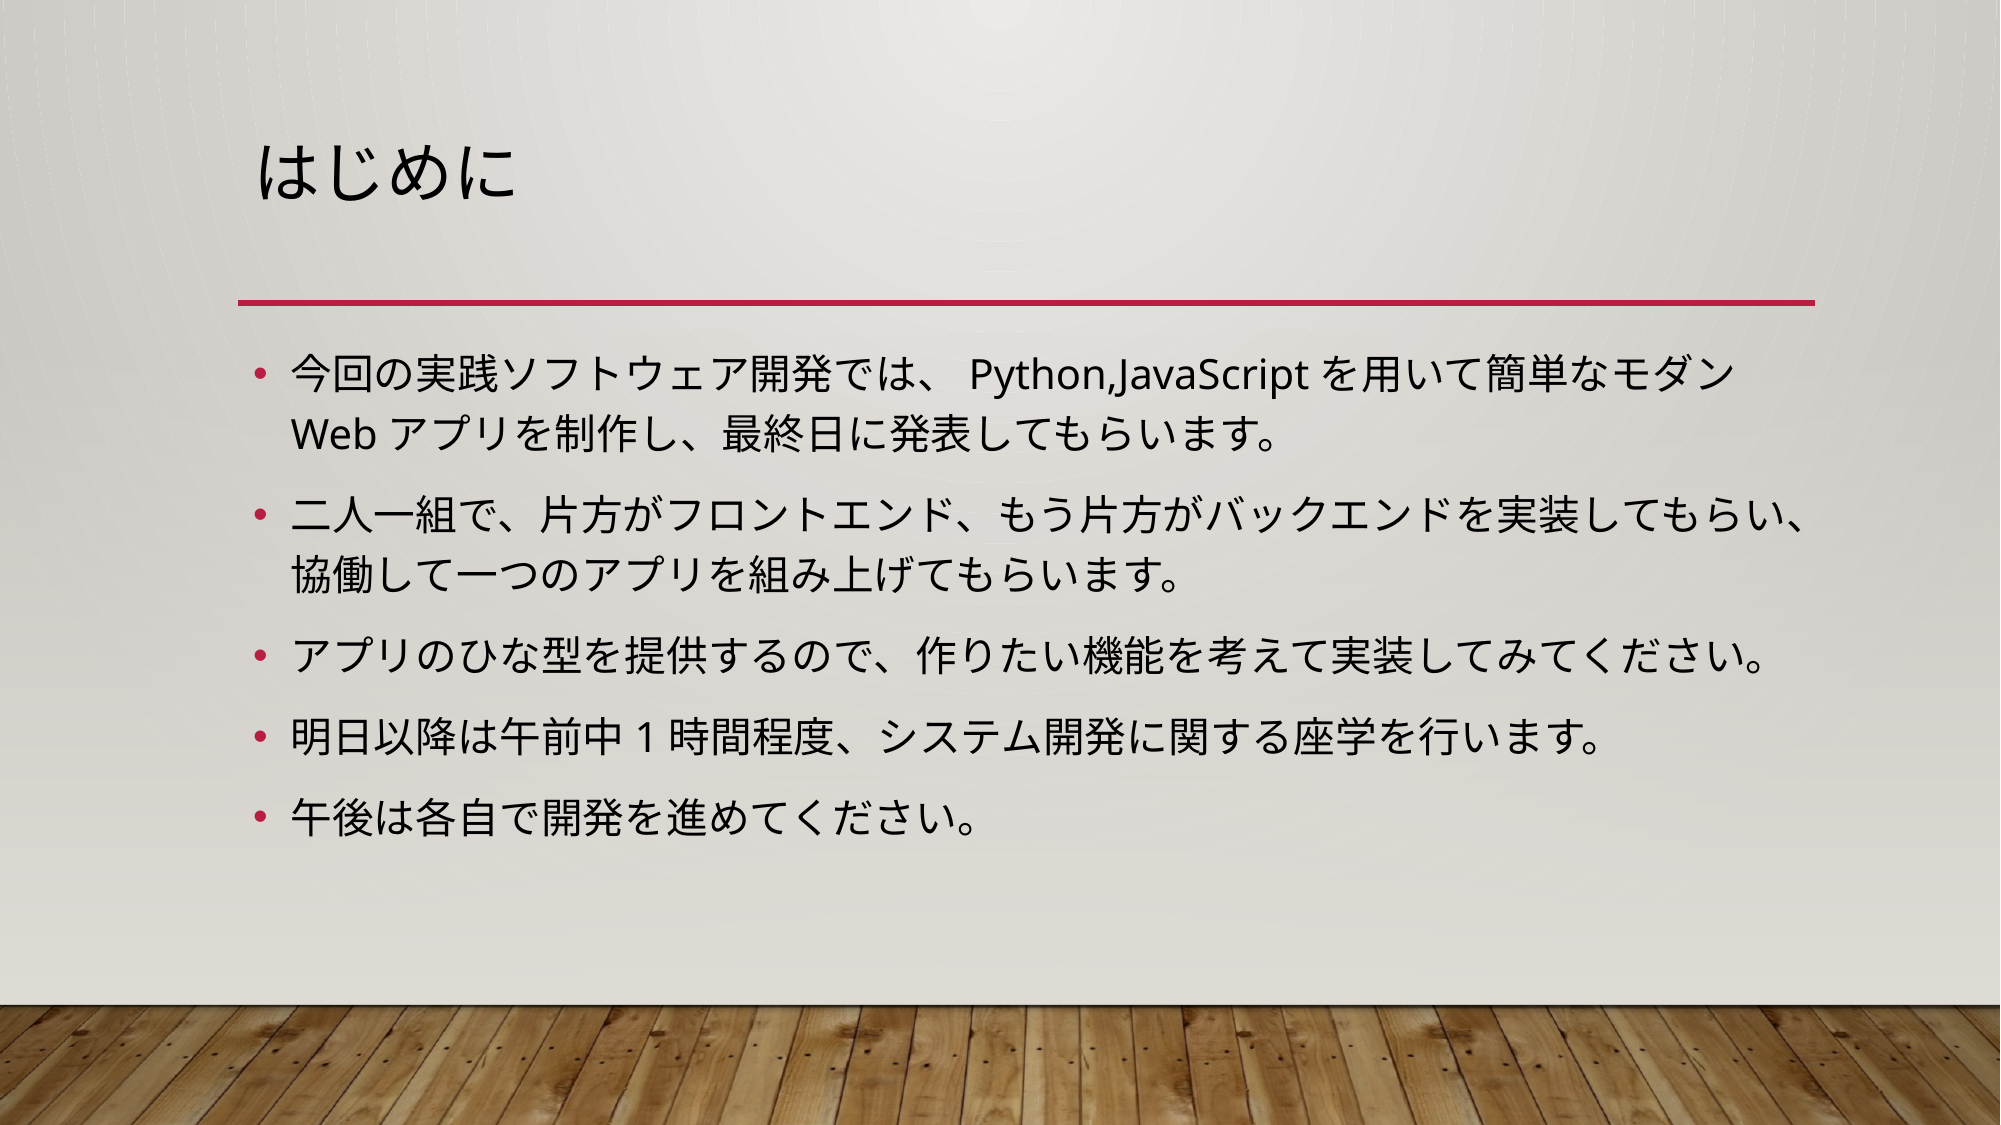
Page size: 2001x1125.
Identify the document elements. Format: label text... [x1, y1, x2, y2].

list 今回の実践ソフトウェア開発では、Python,JavaScriptを用いて簡単なモダンWebアプリを制作し、最終日に発表してもらいます。 二人一組で、片方がフロントエンド、もう片方がバックエンドを実装してもらい、協働して一つのアプリを組み上げてもらいます。 アプリのひな型を提供するので、作りたい機能を考えて実装してみてください。 明日以降は午前中1時間程度、システム開発に関する座学を行います。 午後は各自で開発を進めてください。 [238, 330, 1814, 897]
picture [0, 1005, 2000, 1125]
title はじめに [238, 131, 1814, 305]
